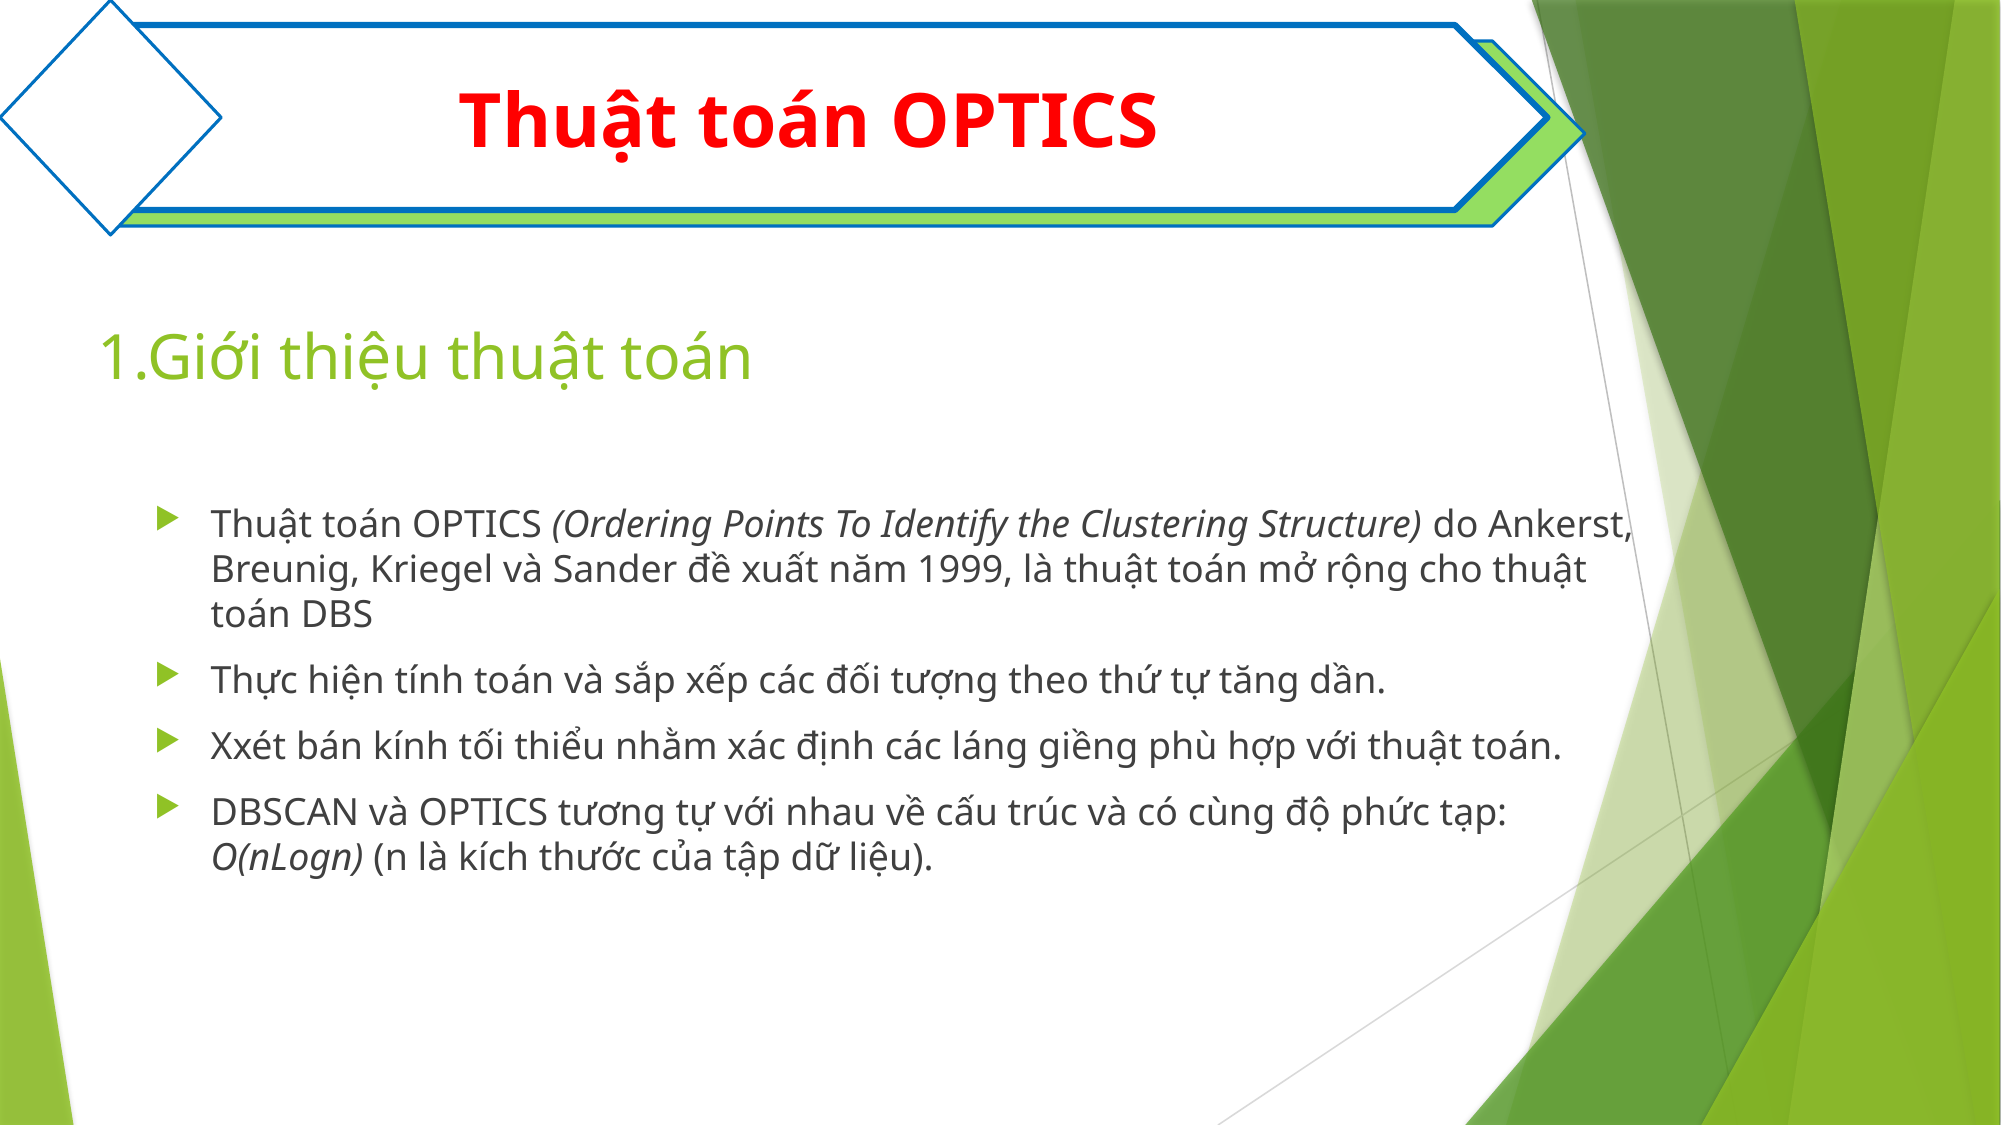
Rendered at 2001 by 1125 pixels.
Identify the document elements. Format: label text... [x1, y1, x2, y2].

list Thuật toán OPTICS (Ordering Points To Identify the Clustering Structure) do Ankerst, Breunig, Kriegel và Sander đề xuất năm 1999, là thuật toán mở rộng cho thuật toán DBS Thực hiện tính toán và sắp xếp các đối tượng theo thứ tự tăng dần. Xxét bán kính tối thiểu nhằm xác định các láng giềng phù hợp với thuật toán. DBSCAN và OPTICS tương tự với nhau về cấu trúc và có cùng độ phức tạp: O(nLogn) (n là kích thước của tập dữ liệu). [139, 492, 1684, 950]
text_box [0, 0, 1586, 236]
text_box 1.Giới thiệu thuật toán [82, 309, 775, 418]
